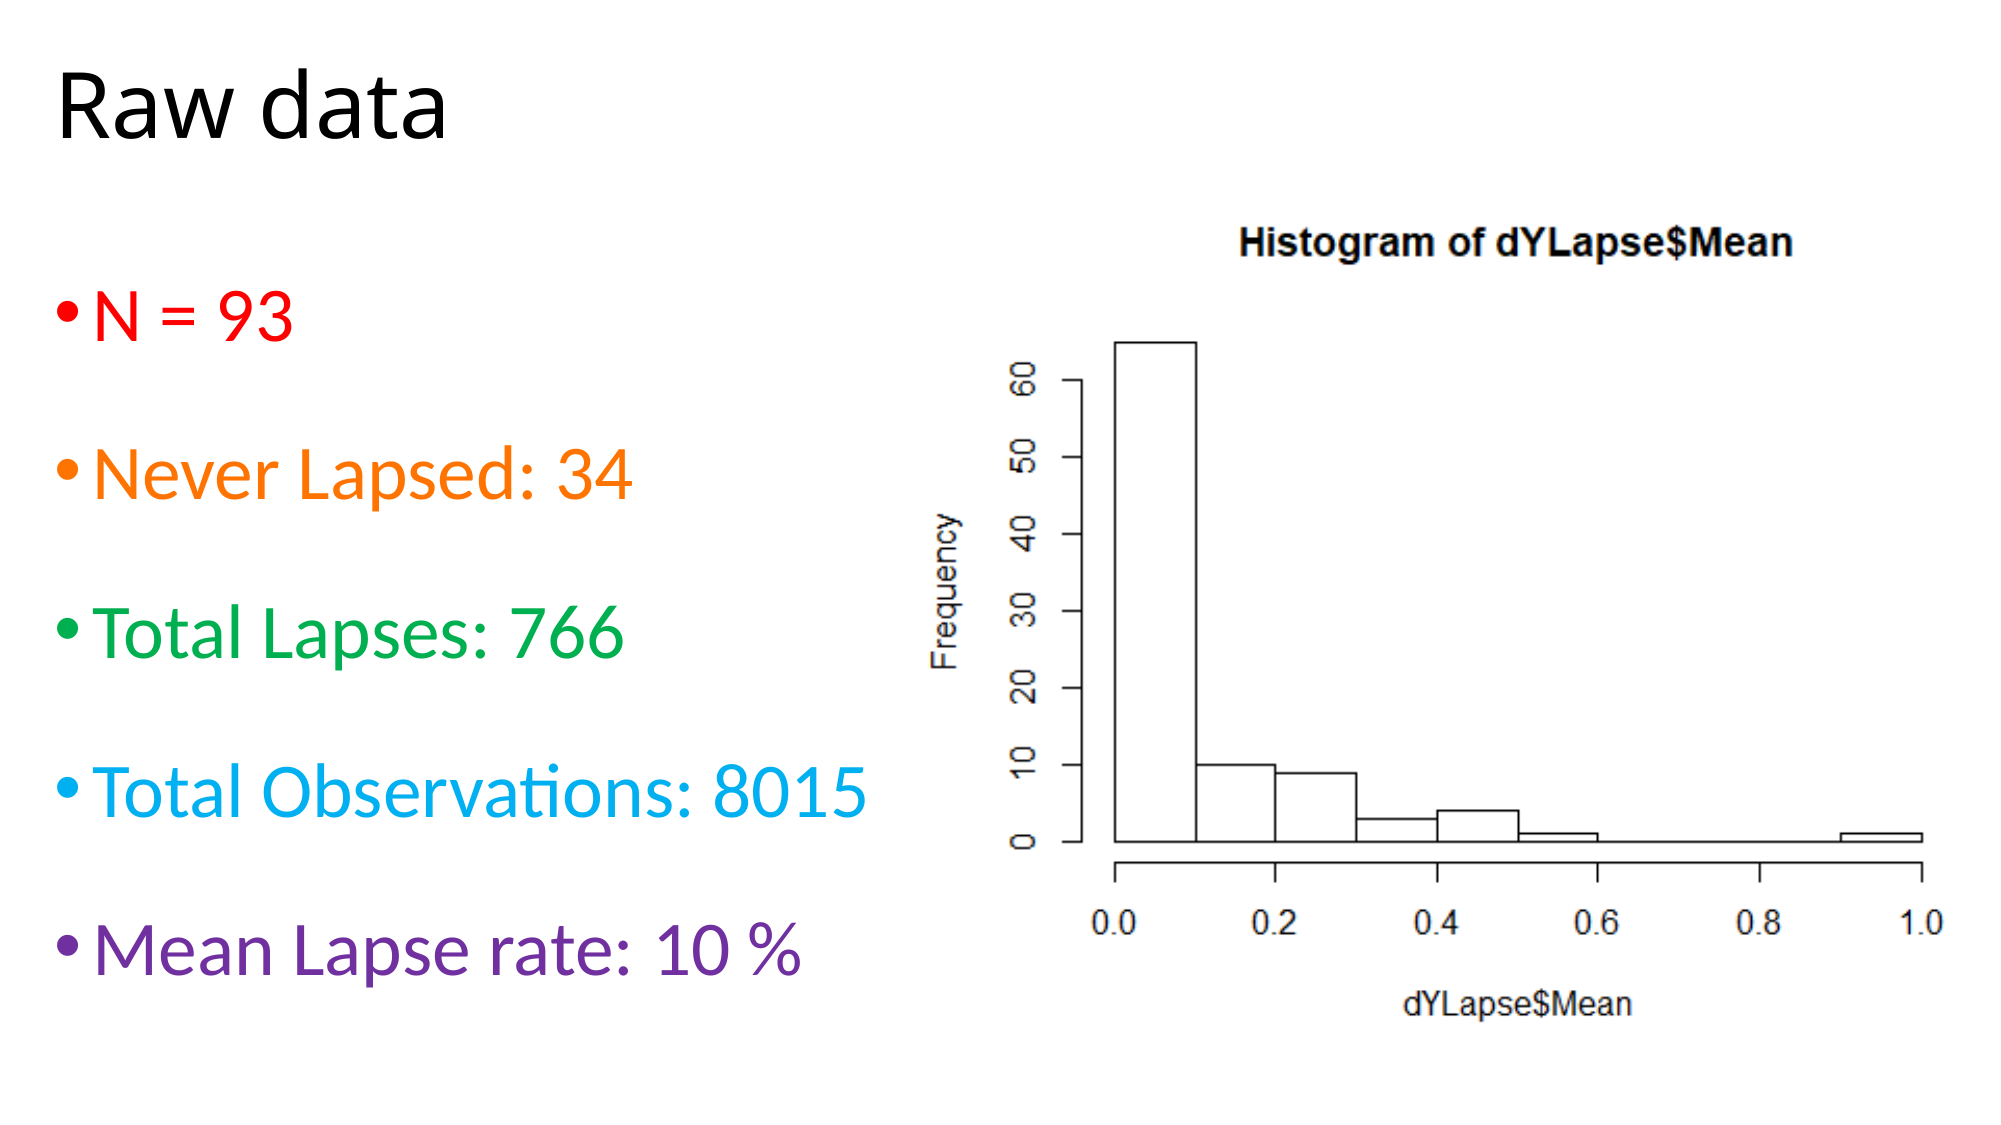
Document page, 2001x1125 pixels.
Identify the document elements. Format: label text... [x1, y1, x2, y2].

title Raw data [39, 0, 1765, 209]
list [919, 159, 1961, 1066]
list N = 93 Never Lapsed: 34 Total Lapses: 766 Total Observations: 8015 Mean Lapse rate: 10 % [39, 209, 919, 1015]
